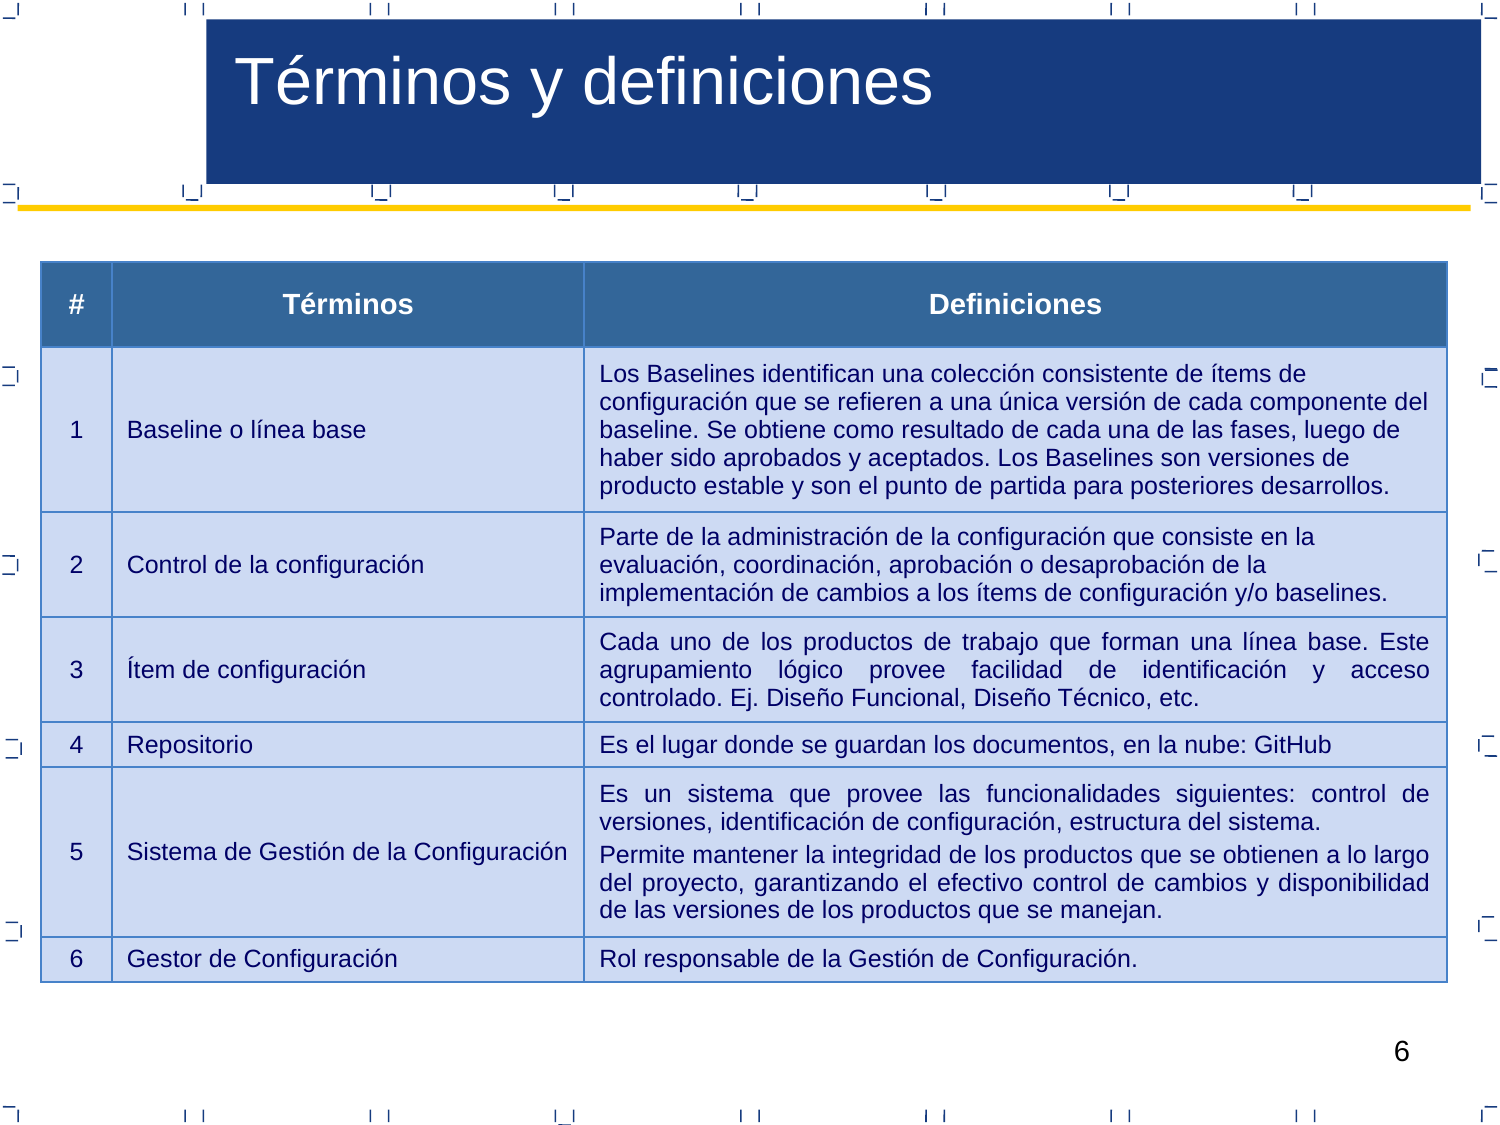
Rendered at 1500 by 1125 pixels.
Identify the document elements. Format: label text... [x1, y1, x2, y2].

table_cell 3 [42, 618, 111, 721]
table_cell Baseline o línea base [113, 348, 583, 511]
table_cell Sistema de Gestión de la Configuración [113, 768, 583, 936]
table_cell 6 [42, 938, 111, 981]
table_cell 1 [42, 348, 111, 511]
table_cell Repositorio [113, 723, 583, 766]
table_header # [42, 263, 111, 346]
table_cell Es el lugar donde se guardan los documentos, en la nube: GitHub [585, 723, 1446, 766]
table_header Términos [113, 263, 583, 346]
table_cell Ítem de configuración [113, 618, 583, 721]
table_cell Gestor de Configuración [113, 938, 583, 981]
table_cell Los Baselines identifican una colección consistente de ítems de configuración que se refieren a una única versión de cada componente del baseline. Se obtiene como resultado de cada una de las fases, luego de haber sido aprobados y aceptados. Los Baselines son versiones de producto estable y son el punto de partida para posteriores desarrollos. [585, 348, 1446, 511]
table_cell Rol responsable de la Gestión de Configuración. [585, 938, 1446, 981]
table_cell 5 [42, 768, 111, 936]
text_box Términos y definiciones [219, 30, 950, 126]
table_header Definiciones [585, 263, 1446, 346]
table_cell 2 [42, 513, 111, 616]
table_cell 4 [42, 723, 111, 766]
table_cell Es un sistema que provee las funcionalidades siguientes: control de versiones, identificación de configuración, estructura del sistema. Permite mantener la integridad de los productos que se obtienen a lo largo del proyecto, garantizando el efectivo control de cambios y disponibilidad de las versiones de los productos que se manejan. [585, 768, 1446, 936]
table_cell Control de la configuración [113, 513, 583, 616]
table_cell Parte de la administración de la configuración que consiste en la evaluación, coordinación, aprobación o desaprobación de la implementación de cambios a los ítems de configuración y/o baselines. [585, 513, 1446, 616]
table_cell Cada uno de los productos de trabajo que forman una línea base. Este agrupamiento lógico provee facilidad de identificación y acceso controlado. Ej. Diseño Funcional, Diseño Técnico, etc. [585, 618, 1446, 721]
